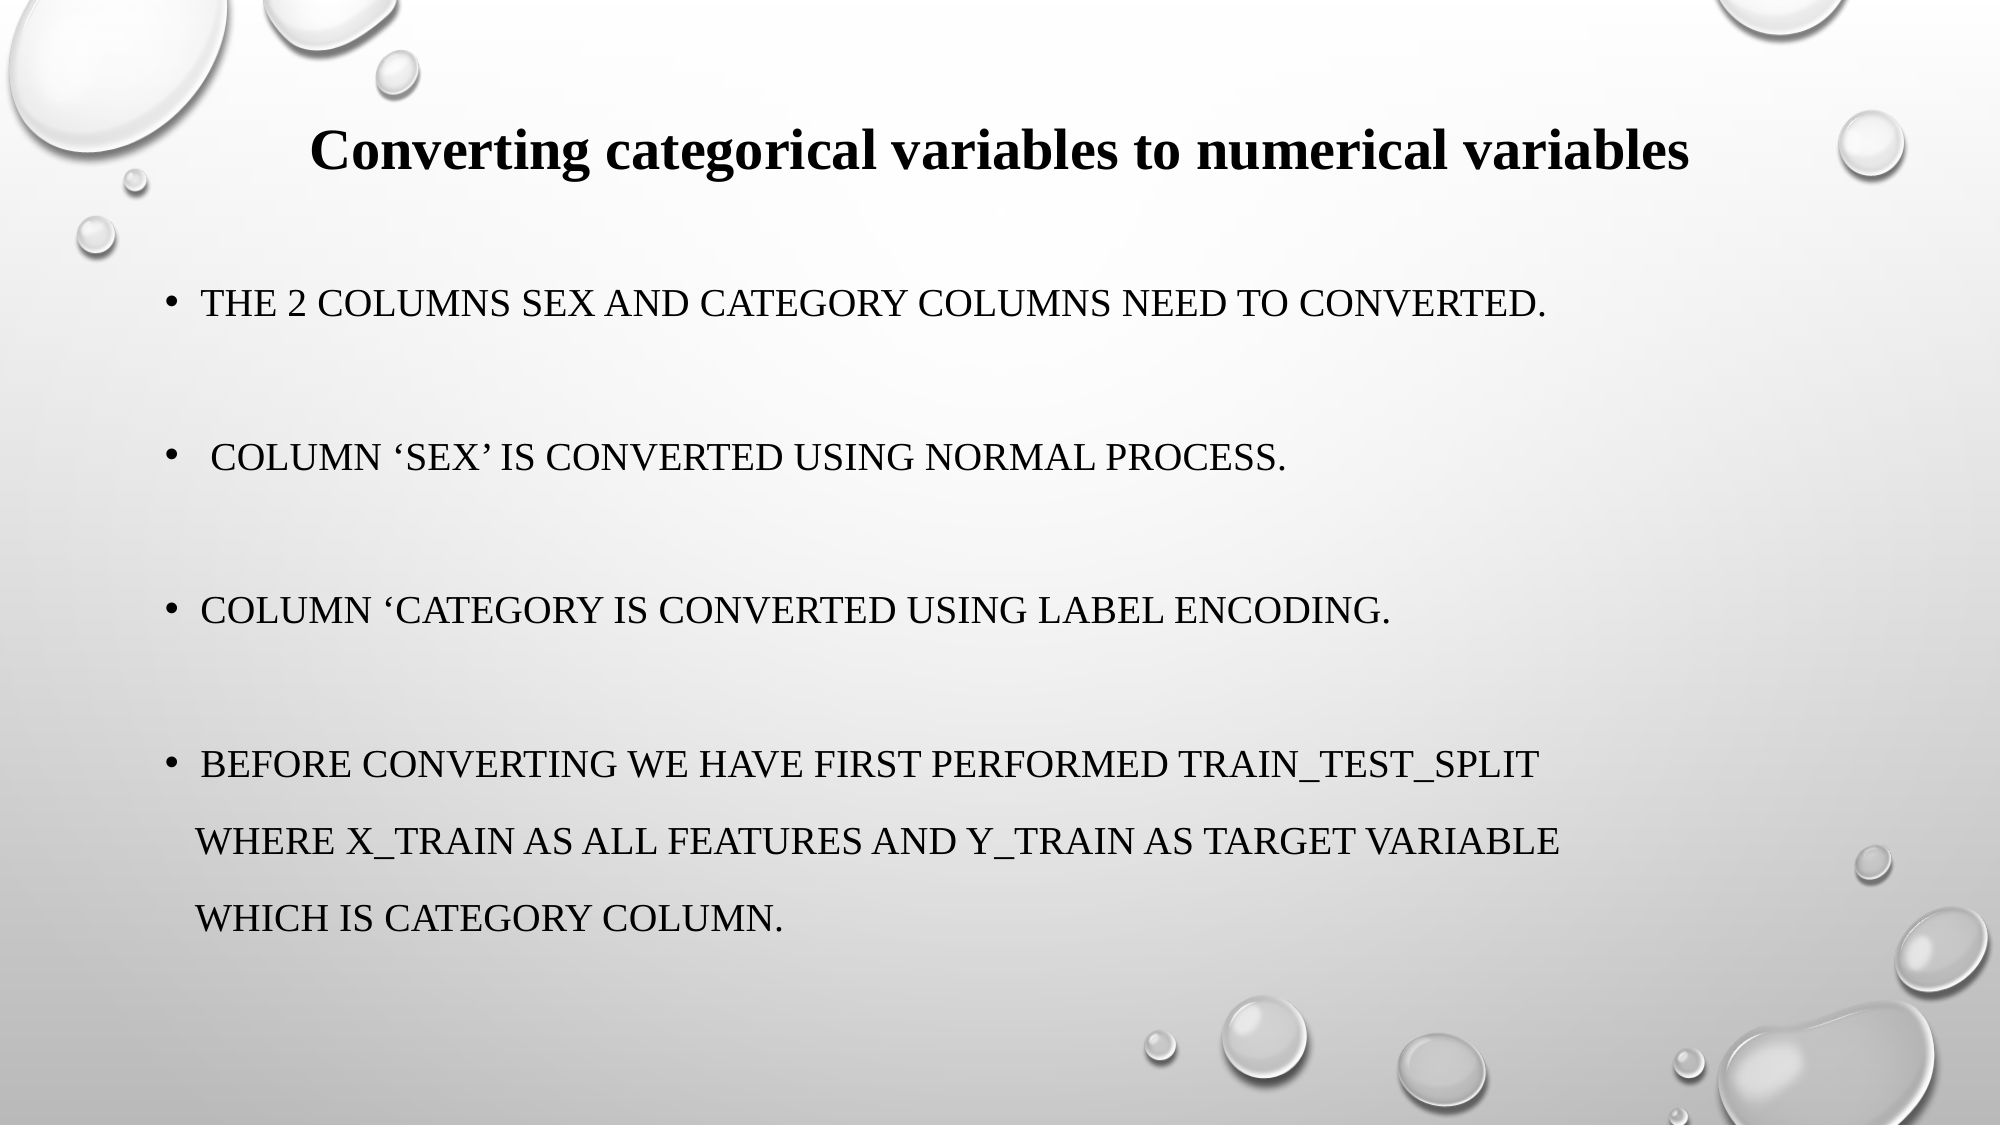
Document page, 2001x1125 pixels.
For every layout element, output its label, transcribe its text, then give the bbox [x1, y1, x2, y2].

list The 2 columns sex and category columns need to converted. Column ‘sex’ is converted using normal process. Column ‘category is converted using label encoding. Before converting we have first performed train_test_split where x_train as all features and y_train as target variable which is category column. [149, 260, 1850, 1026]
title Converting categorical variables to numerical variables [149, 61, 1851, 240]
picture [0, 0, 2000, 1125]
